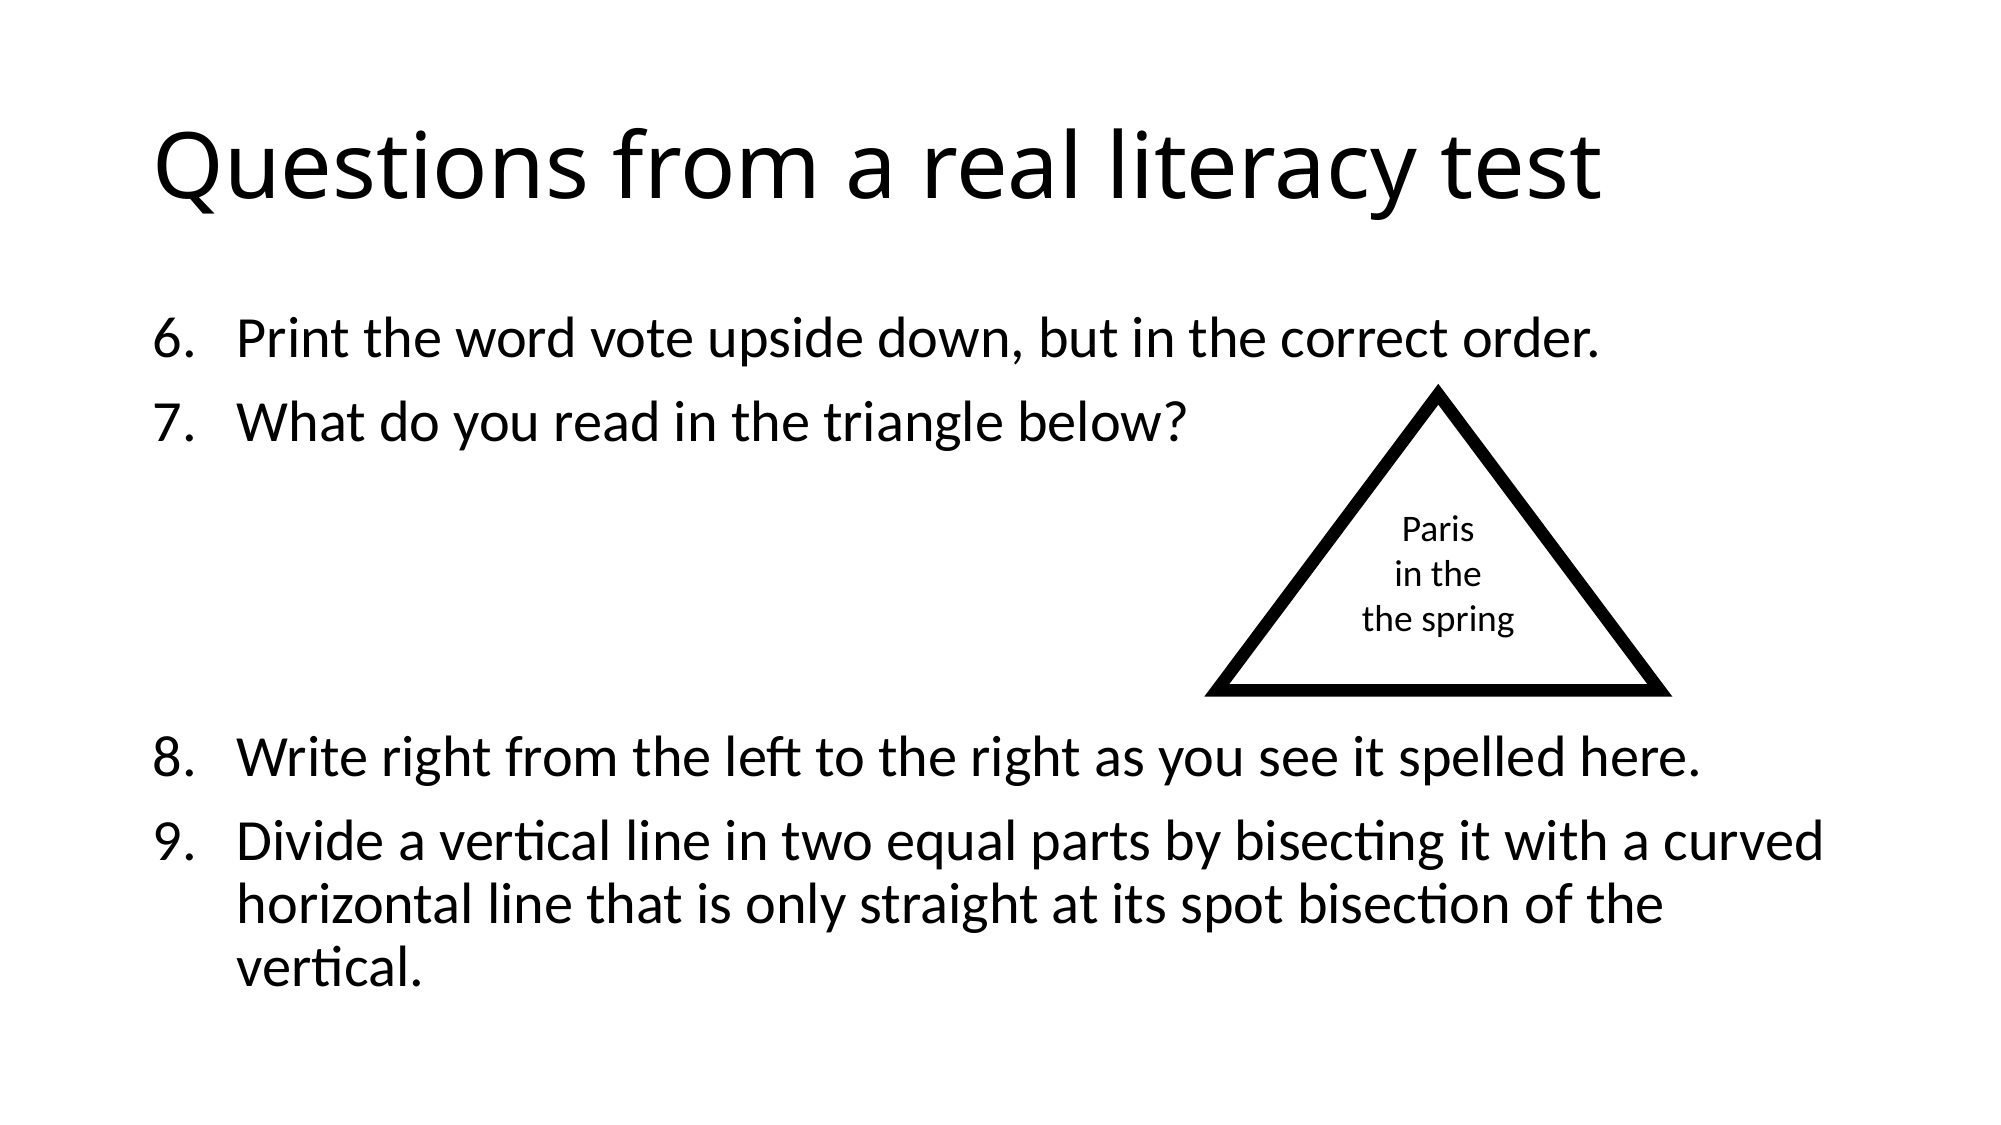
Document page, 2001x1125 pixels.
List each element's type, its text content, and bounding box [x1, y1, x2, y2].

text_box Paris in the the spring [1214, 392, 1662, 692]
title Questions from a real literacy test [137, 59, 1863, 278]
list Print the word vote upside down, but in the correct order. What do you read in the triangle below? Write right from the left to the right as you see it spelled here. Divide a vertical line in two equal parts by bisecting it with a curved horizontal line that is only straight at its spot bisection of the vertical. [137, 299, 1863, 1014]
